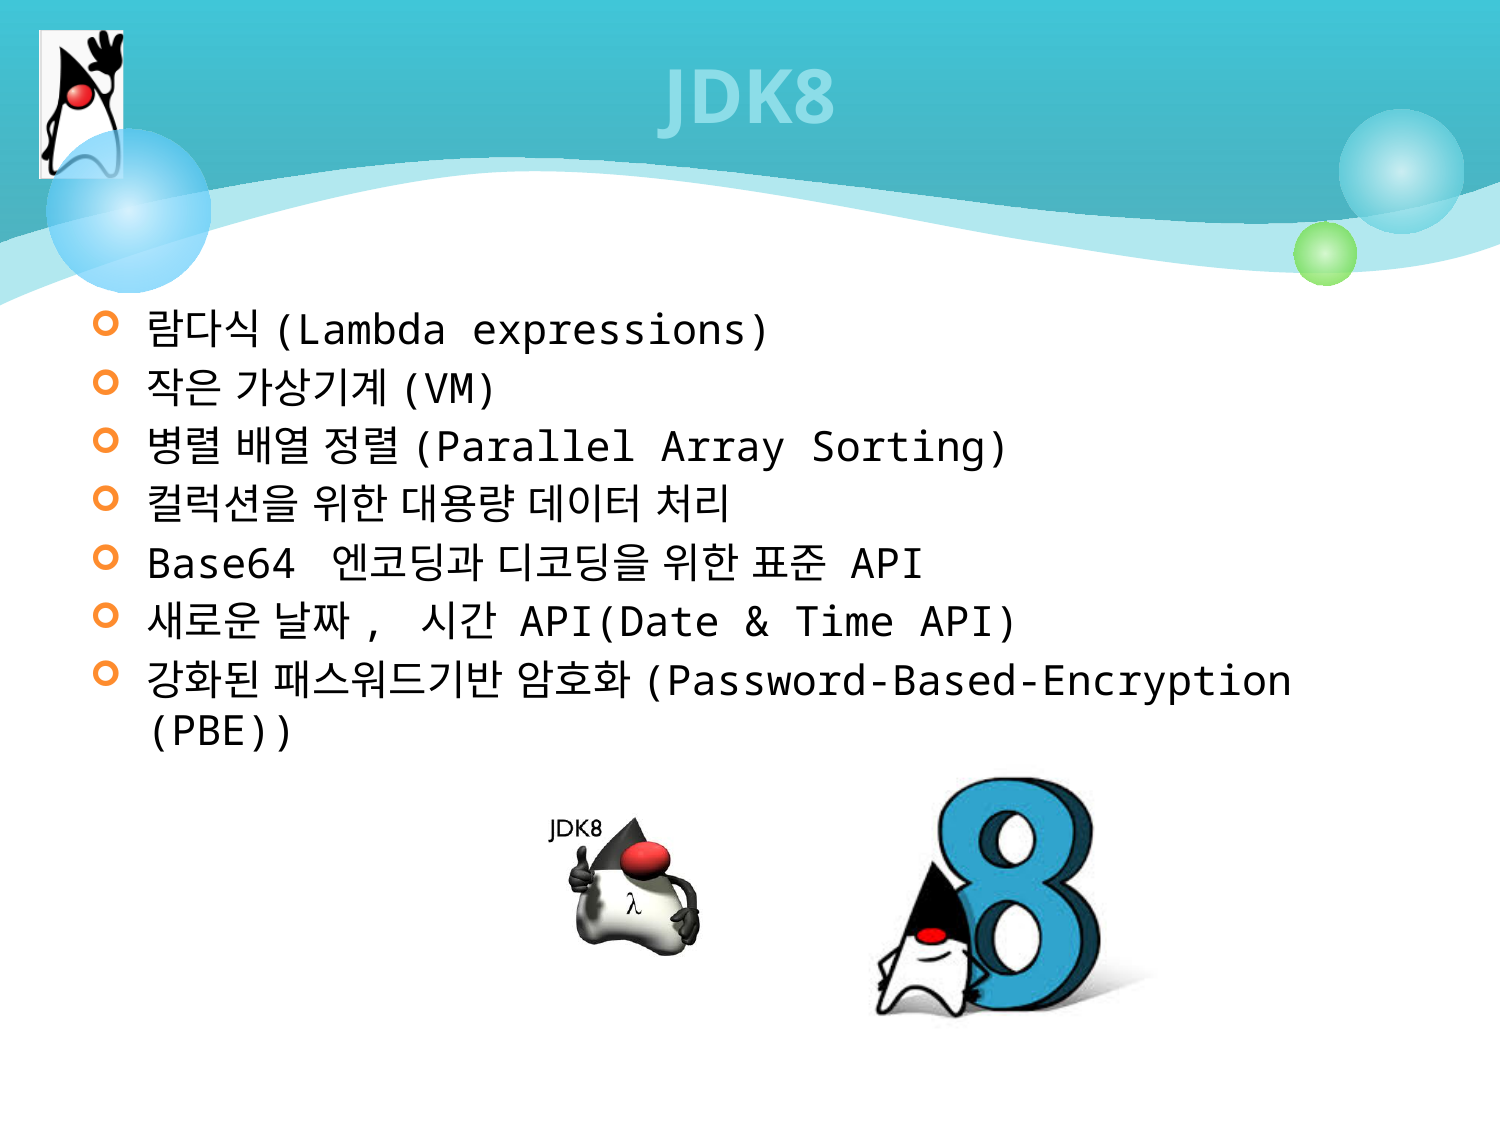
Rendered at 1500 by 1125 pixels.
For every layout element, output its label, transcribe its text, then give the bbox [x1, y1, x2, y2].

title JDK8 [75, 0, 1425, 188]
list 람다식(Lambda expressions) 작은 가상기계(VM) 병렬 배열 정렬(Parallel Array Sorting) 컬럭션을 위한 대용량 데이터 처리 Base64 엔코딩과 디코딩을 위한 표준 API 새로운 날짜, 시간 API(Date & Time API) 강화된 패스워드기반 암호화(Password-Based-Encryption (PBE)) [75, 295, 1425, 1038]
picture [794, 753, 1230, 1039]
picture [542, 801, 712, 967]
picture [39, 30, 75, 179]
